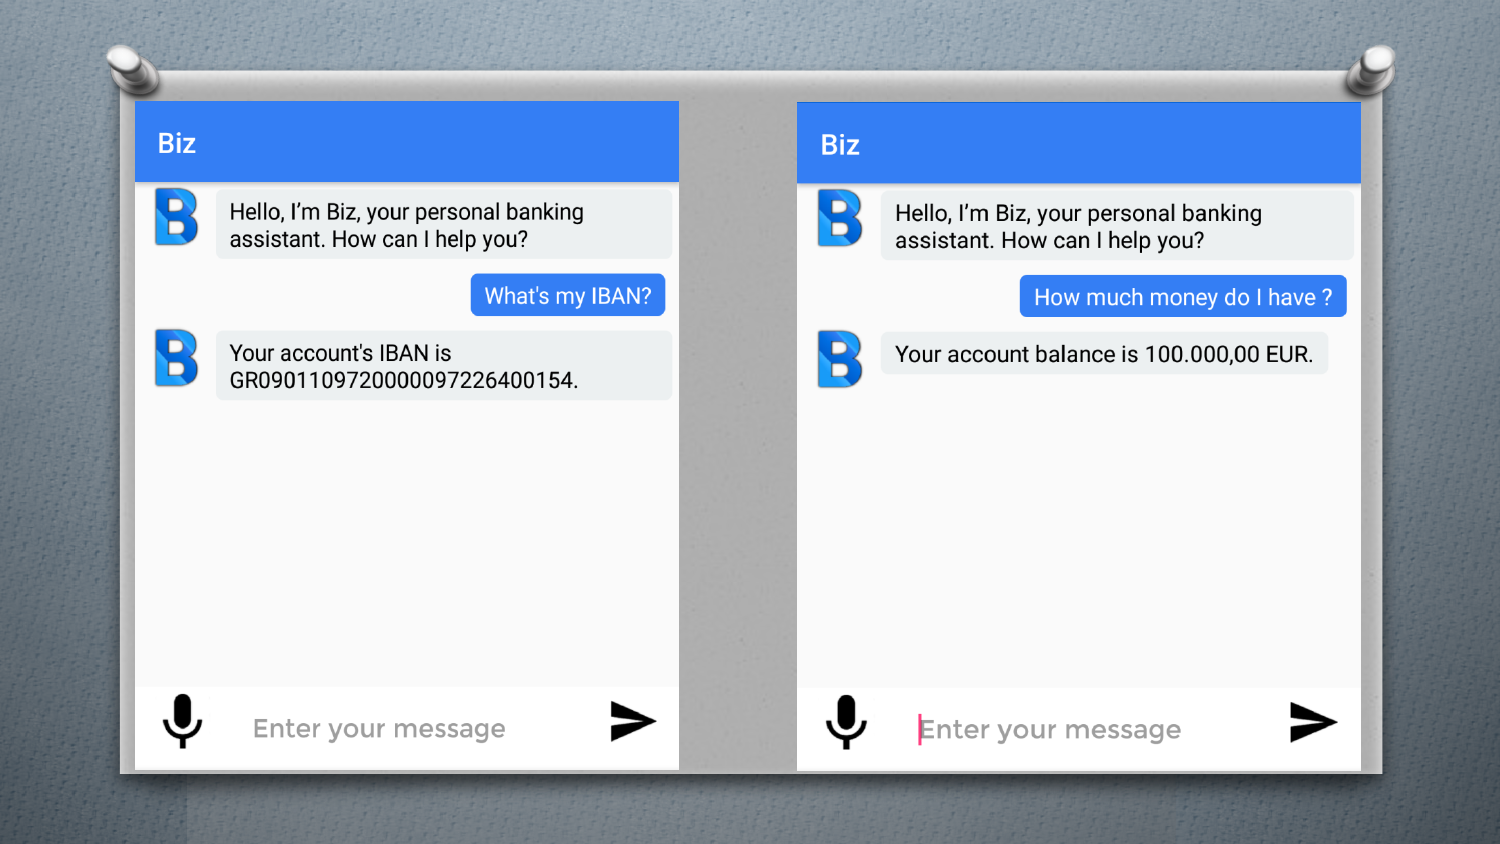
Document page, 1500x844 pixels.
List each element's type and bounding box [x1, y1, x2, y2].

picture [796, 22, 1433, 772]
list [135, 101, 679, 770]
picture [80, 18, 192, 106]
